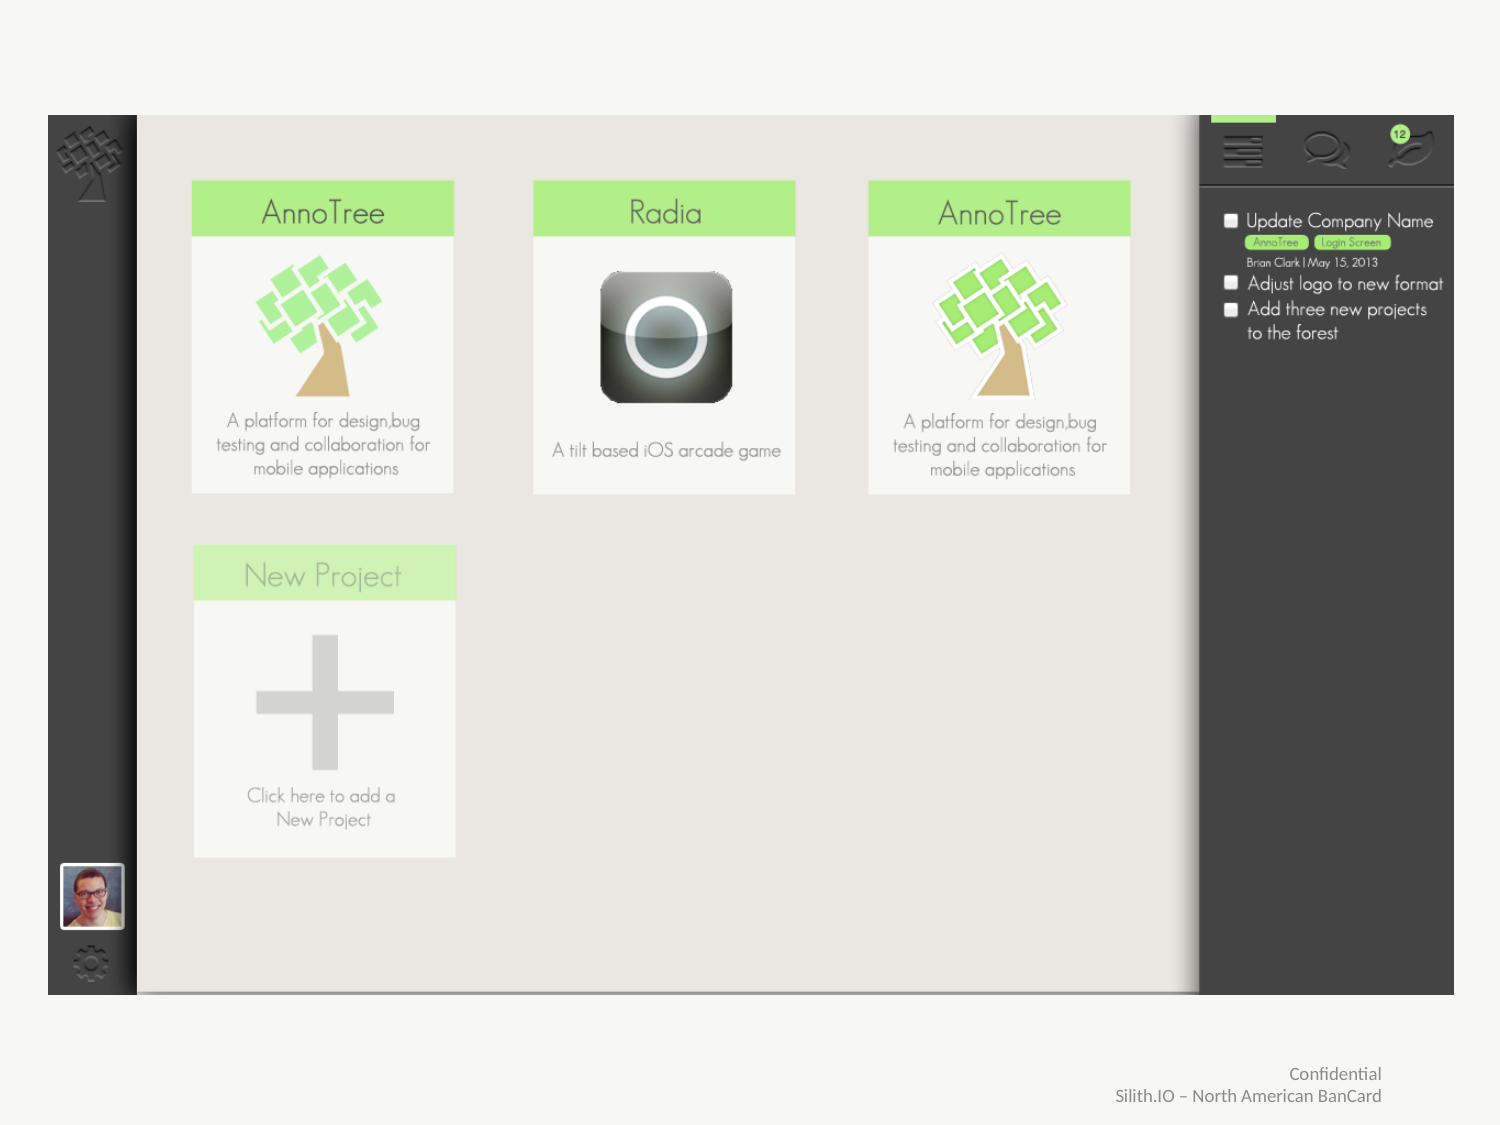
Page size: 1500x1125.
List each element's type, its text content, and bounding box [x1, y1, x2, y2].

picture [48, 115, 1454, 995]
slide_number Confidential Silith.IO – North American BanCard [1059, 1065, 1397, 1125]
